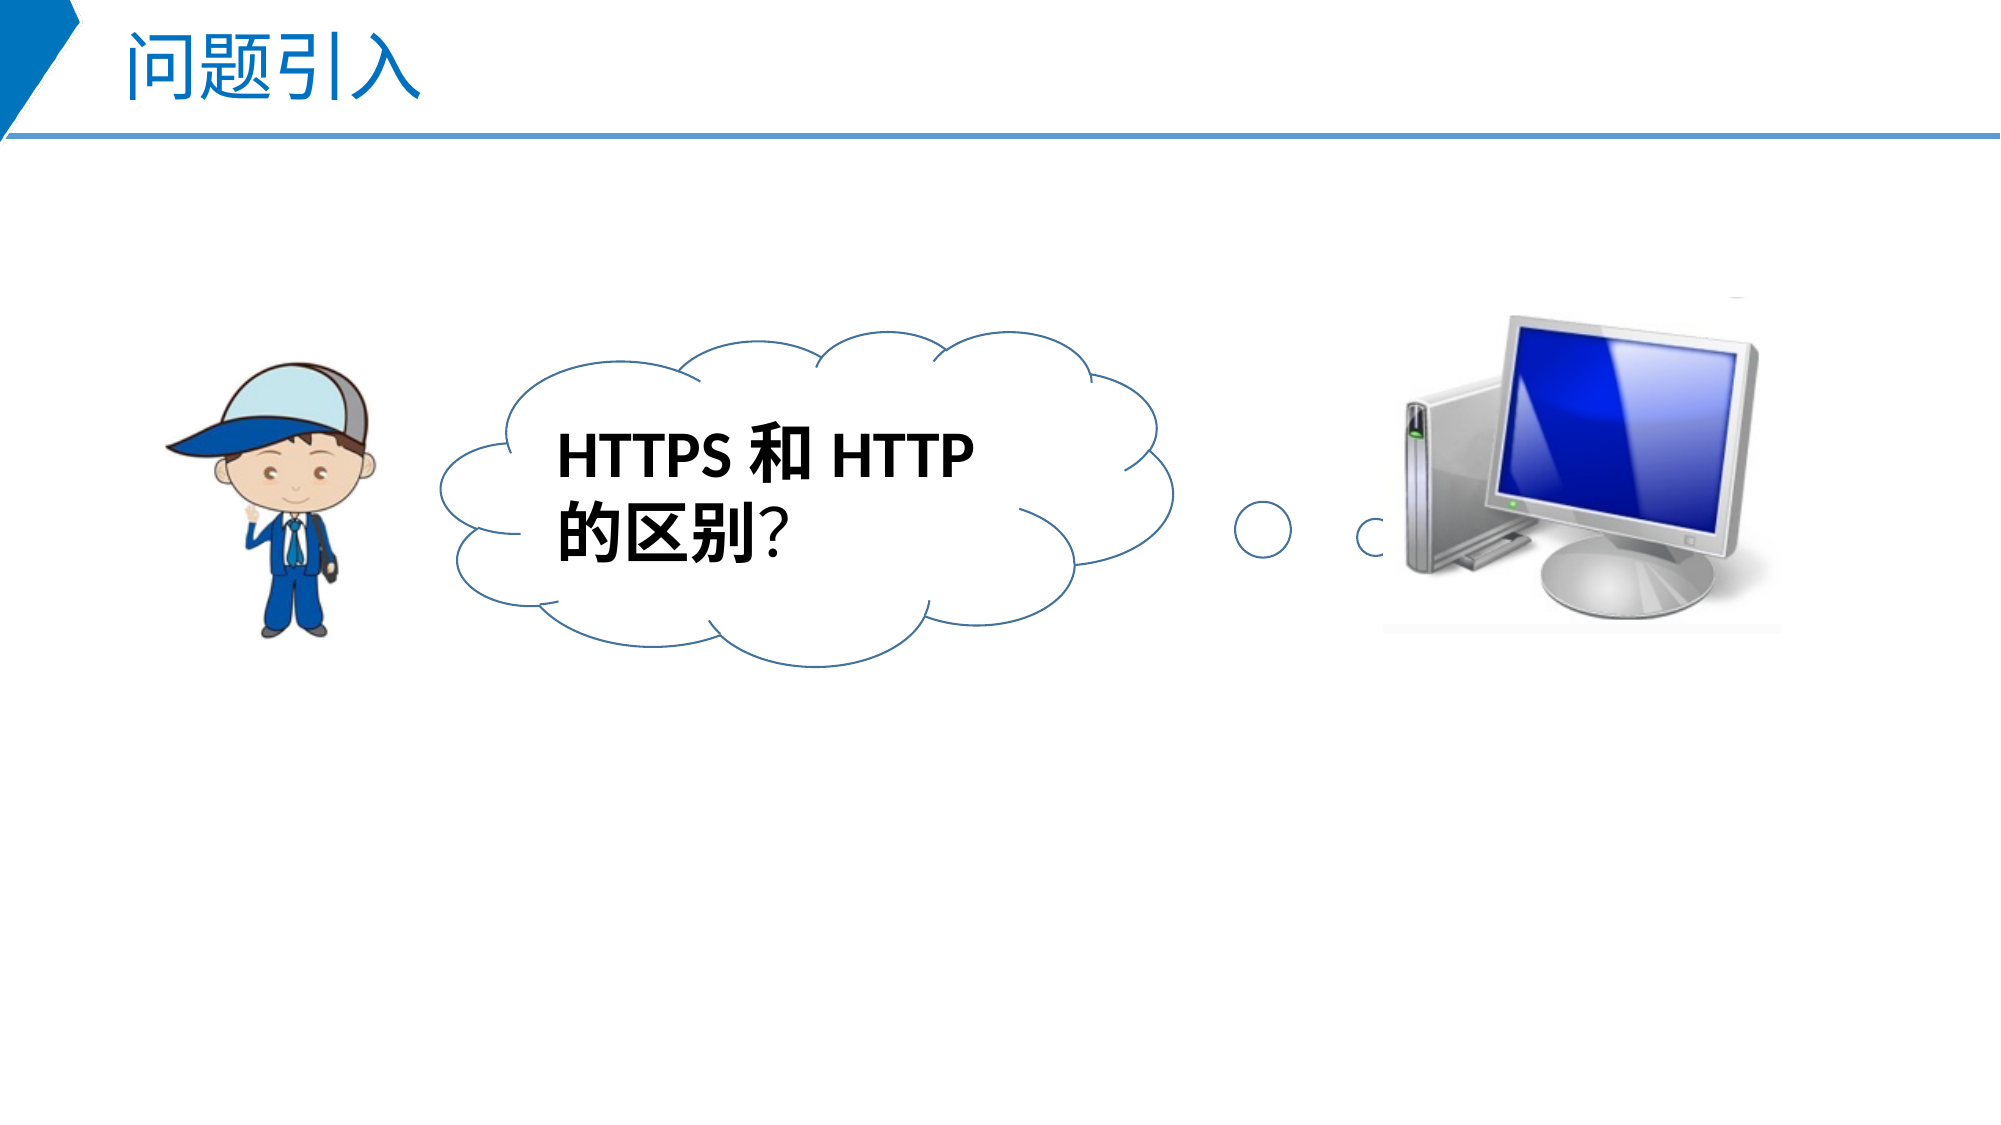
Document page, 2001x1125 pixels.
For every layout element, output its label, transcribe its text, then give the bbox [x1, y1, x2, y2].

text_box HTTPS和HTTP的区别？ [1234, 500, 1292, 559]
picture [158, 360, 389, 647]
picture [0, 0, 83, 158]
text_box HTTPS和HTTP的区别？ [439, 330, 1175, 669]
picture [1383, 297, 1781, 634]
text_box 问题引入 [107, 11, 440, 118]
text_box HTTPS和HTTP的区别？ [1356, 517, 1383, 558]
